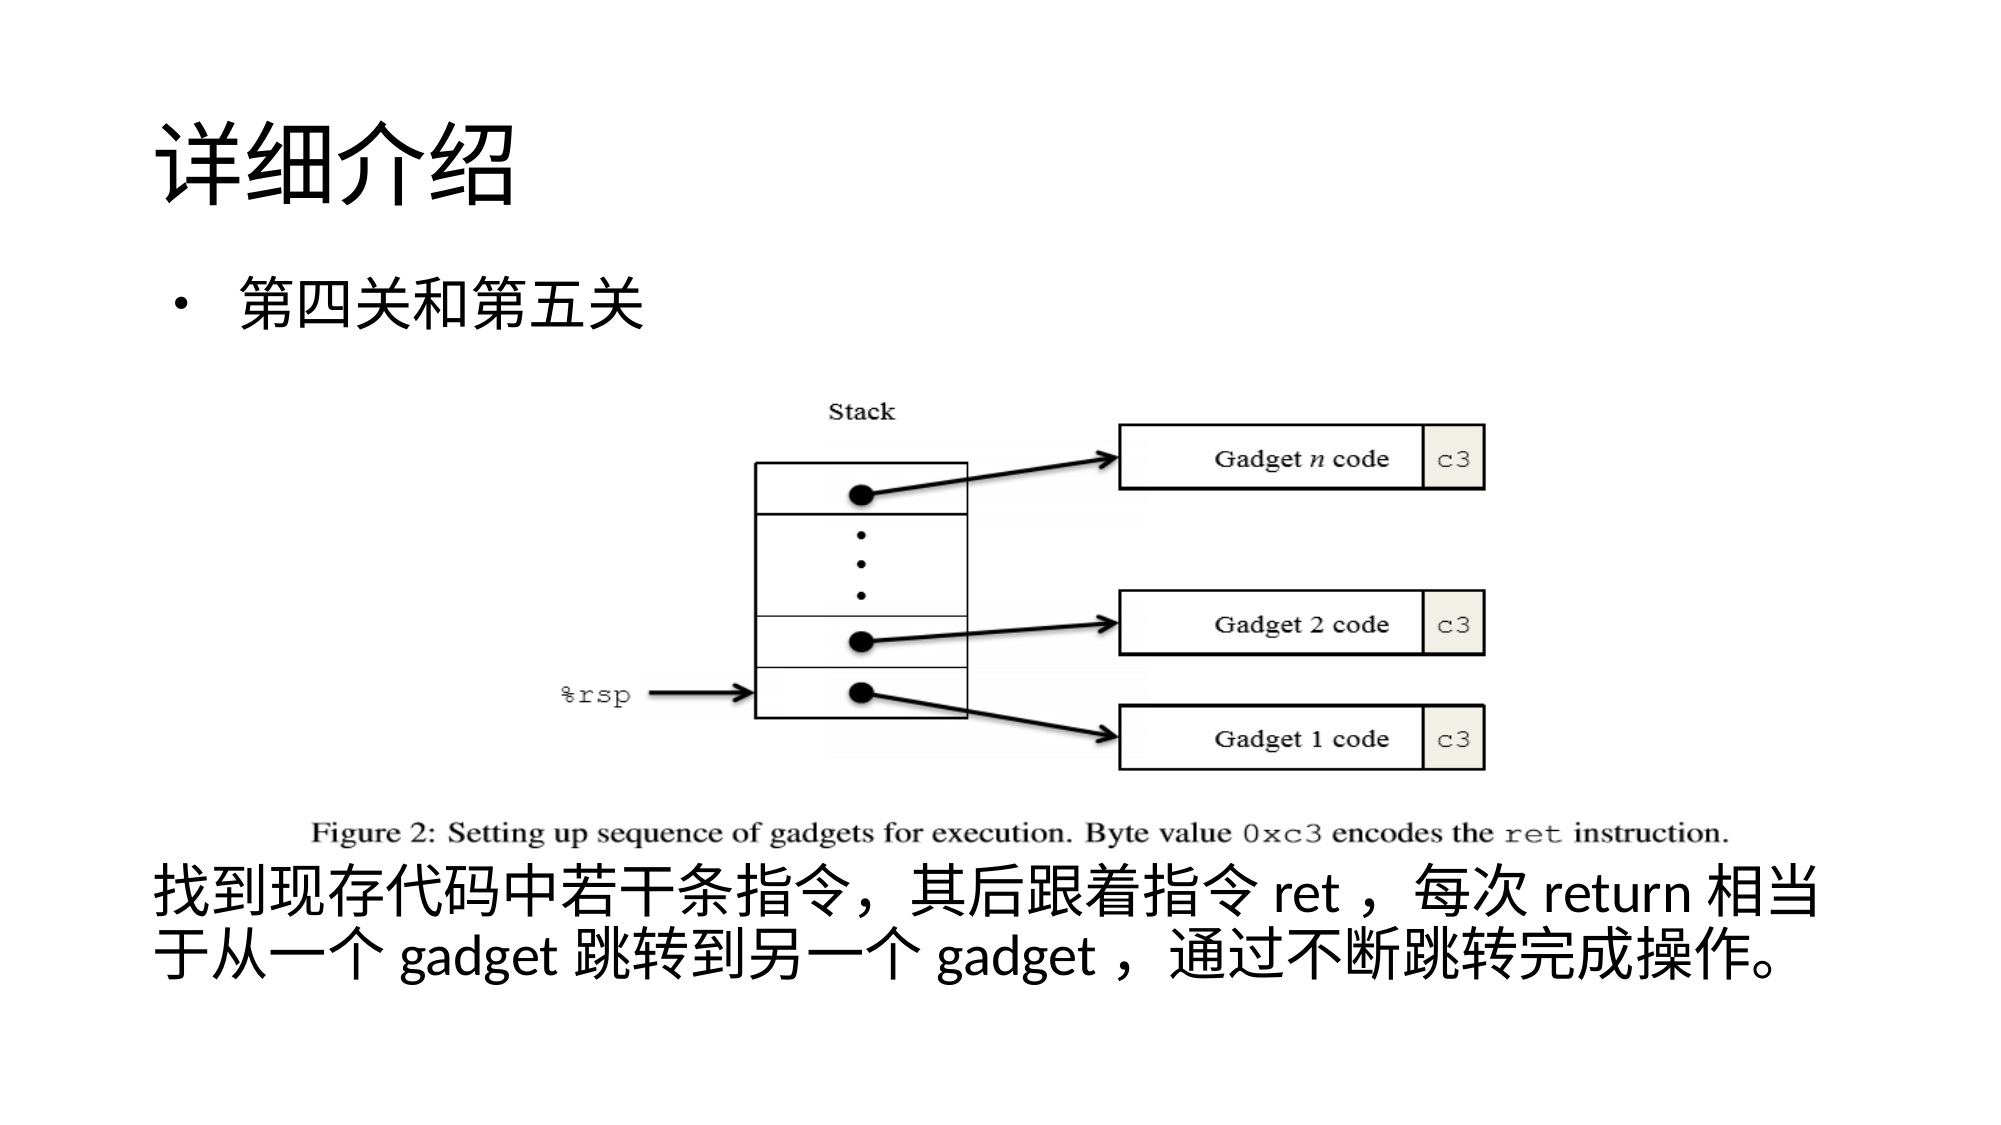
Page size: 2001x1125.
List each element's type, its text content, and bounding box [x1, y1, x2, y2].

list • 第四关和第五关 找到现存代码中若干条指令，其后跟着指令ret，每次return相当于从一个gadget跳转到另一个gadget，通过不断跳转完成操作。 [137, 267, 1863, 982]
picture [290, 354, 1769, 851]
title 详细介绍 [137, 59, 1863, 267]
